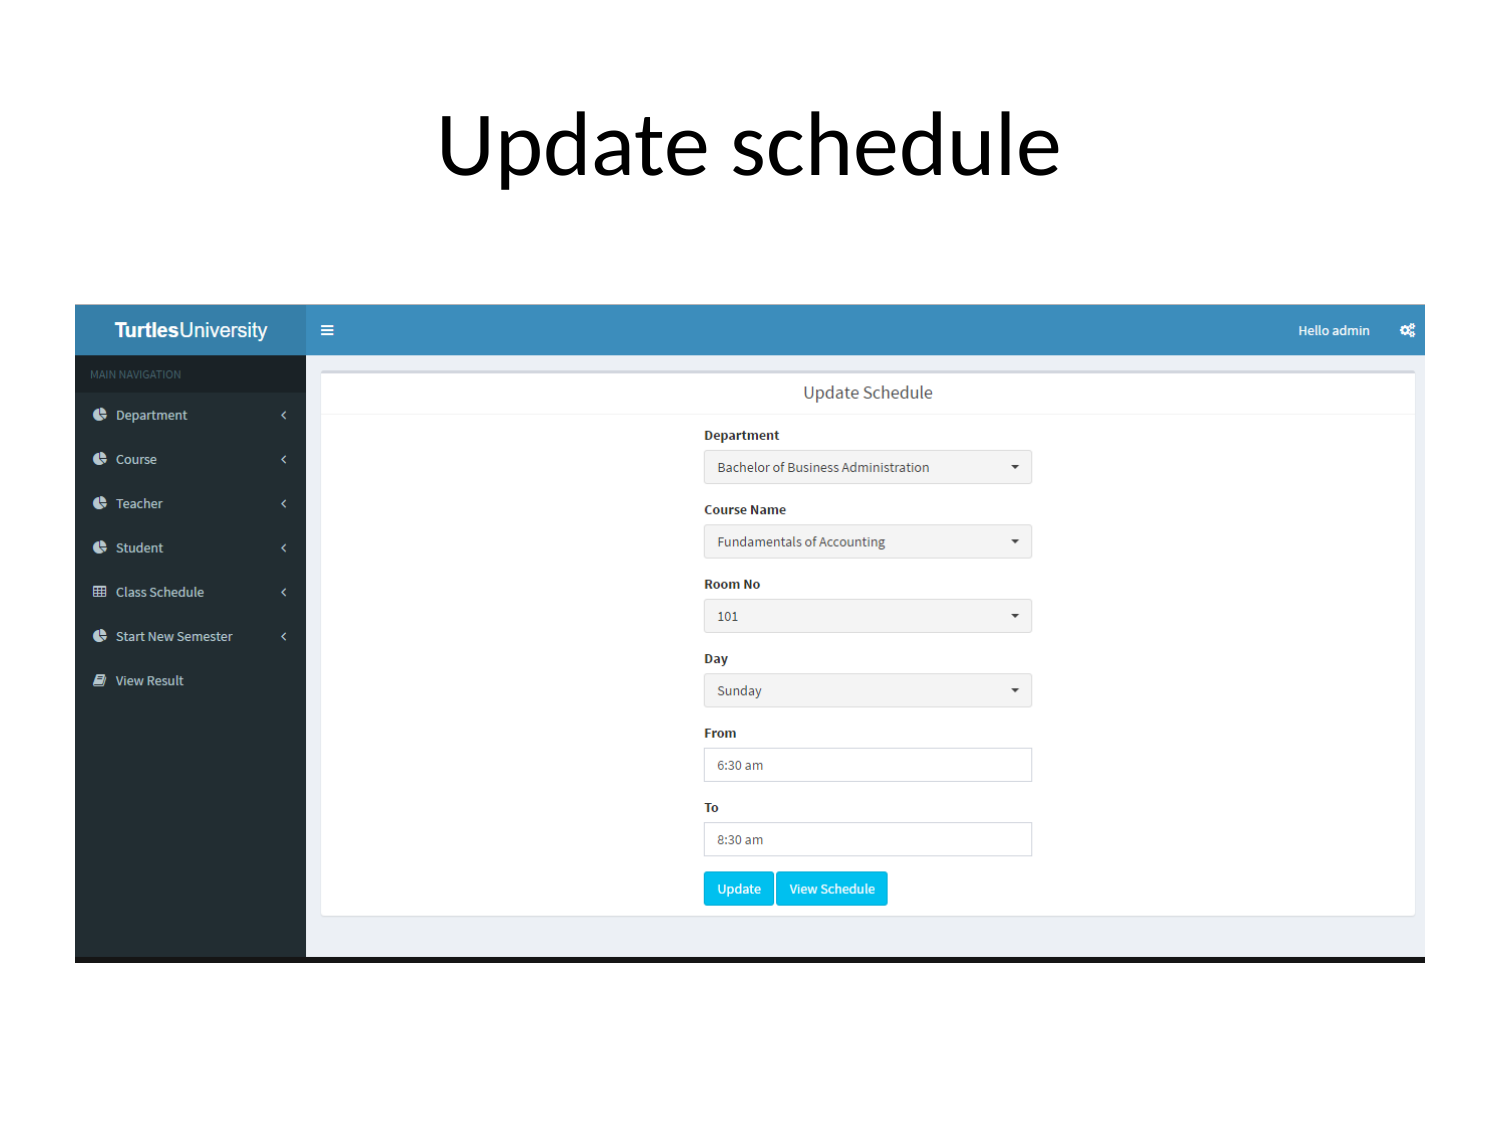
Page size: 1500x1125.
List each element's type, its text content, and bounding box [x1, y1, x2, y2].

title Update schedule [75, 45, 1425, 233]
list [74, 304, 1426, 963]
